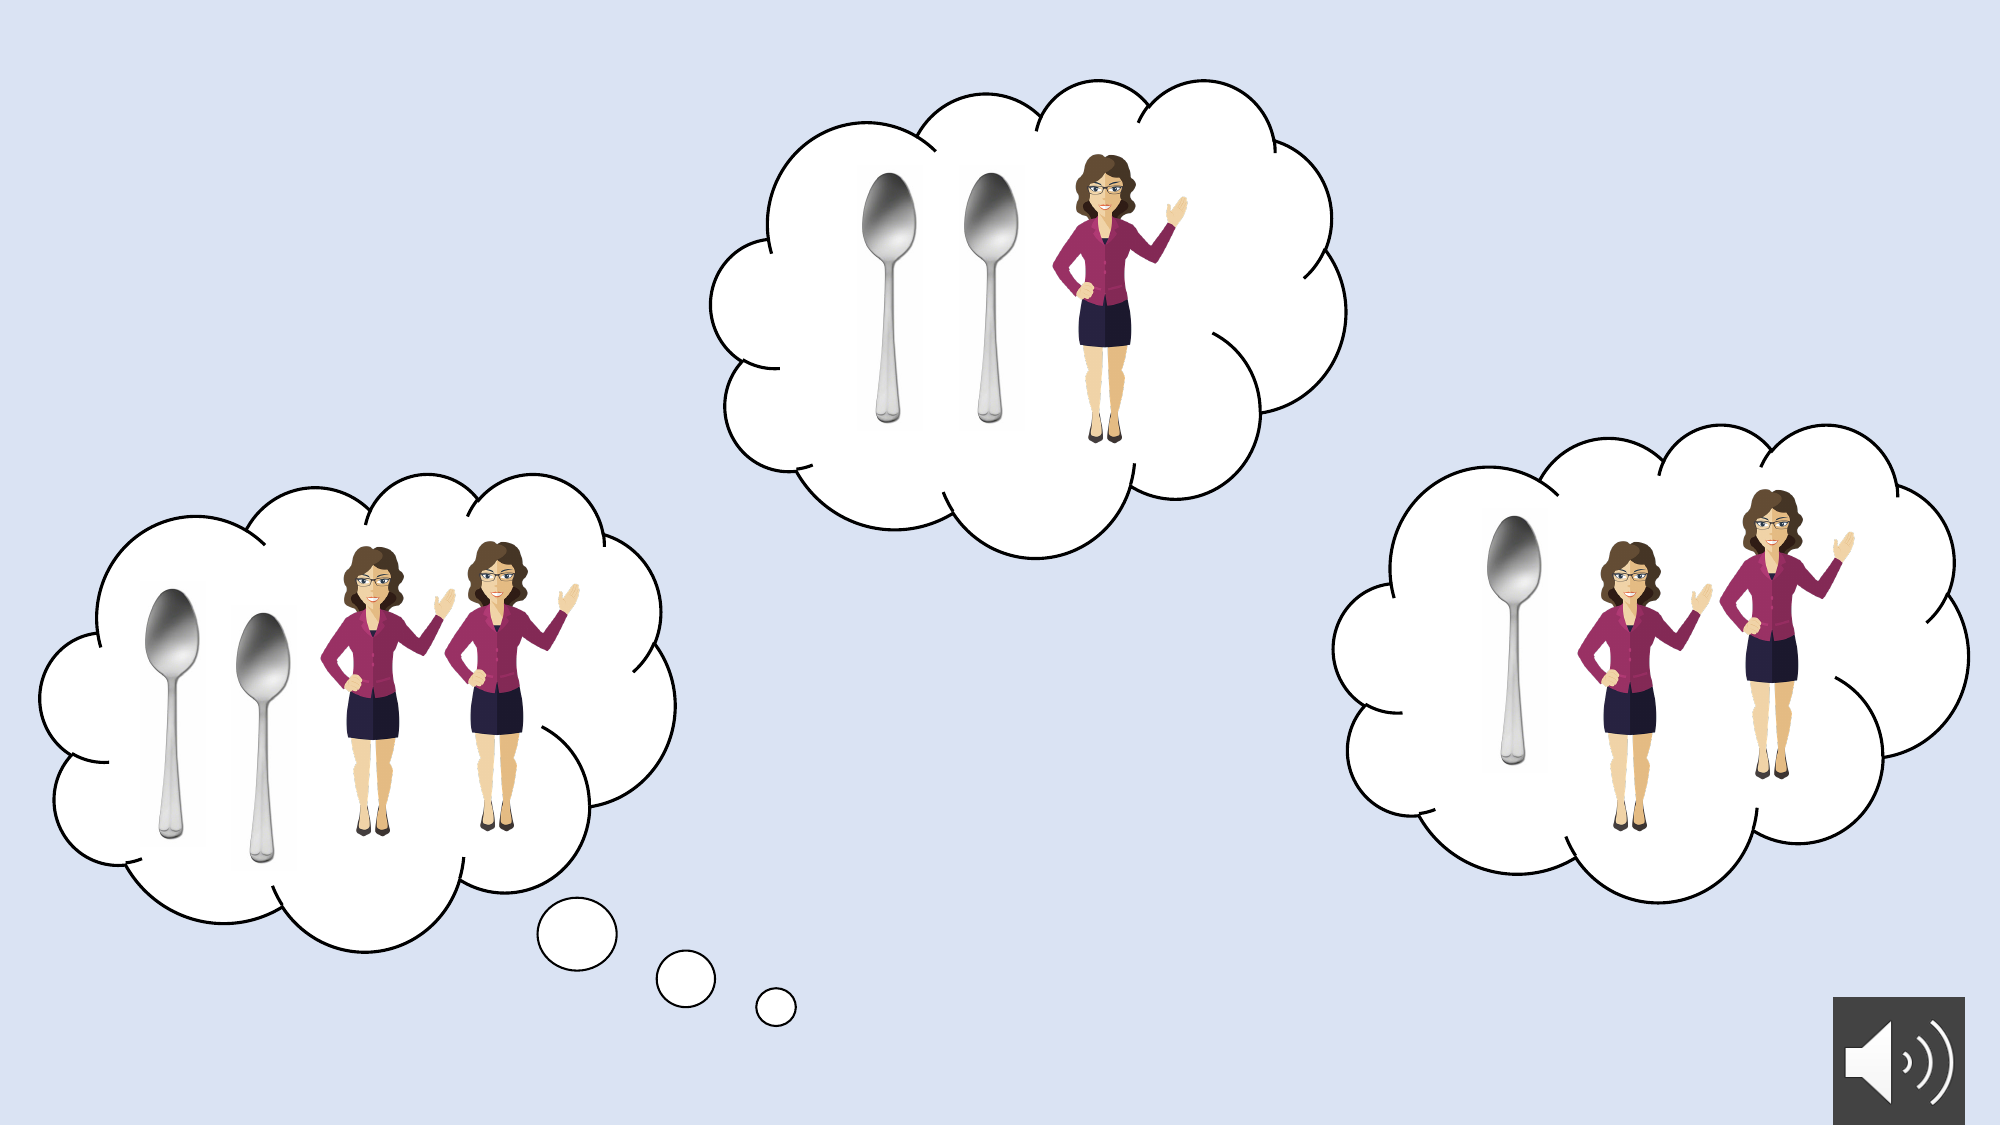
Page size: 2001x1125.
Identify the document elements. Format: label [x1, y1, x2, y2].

picture [1832, 995, 1966, 1125]
text_box [40, 79, 1969, 1027]
